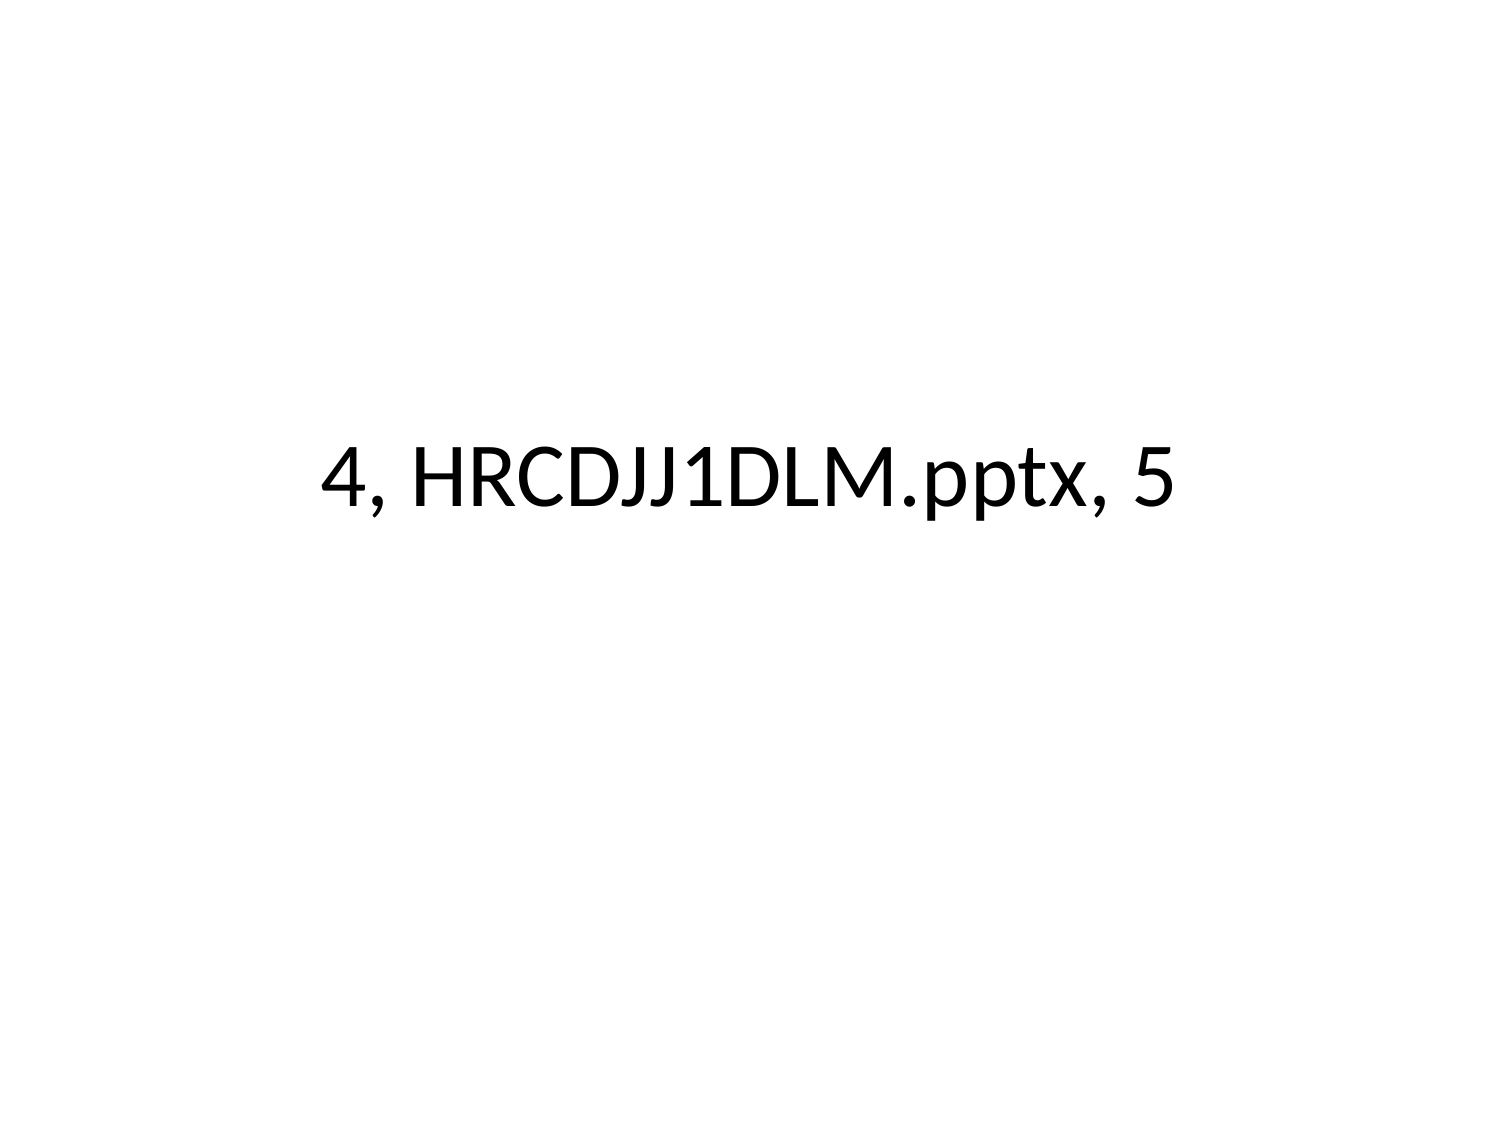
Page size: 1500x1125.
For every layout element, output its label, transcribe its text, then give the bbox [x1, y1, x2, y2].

title 4, HRCDJJ1DLM.pptx, 5 [112, 349, 1388, 591]
